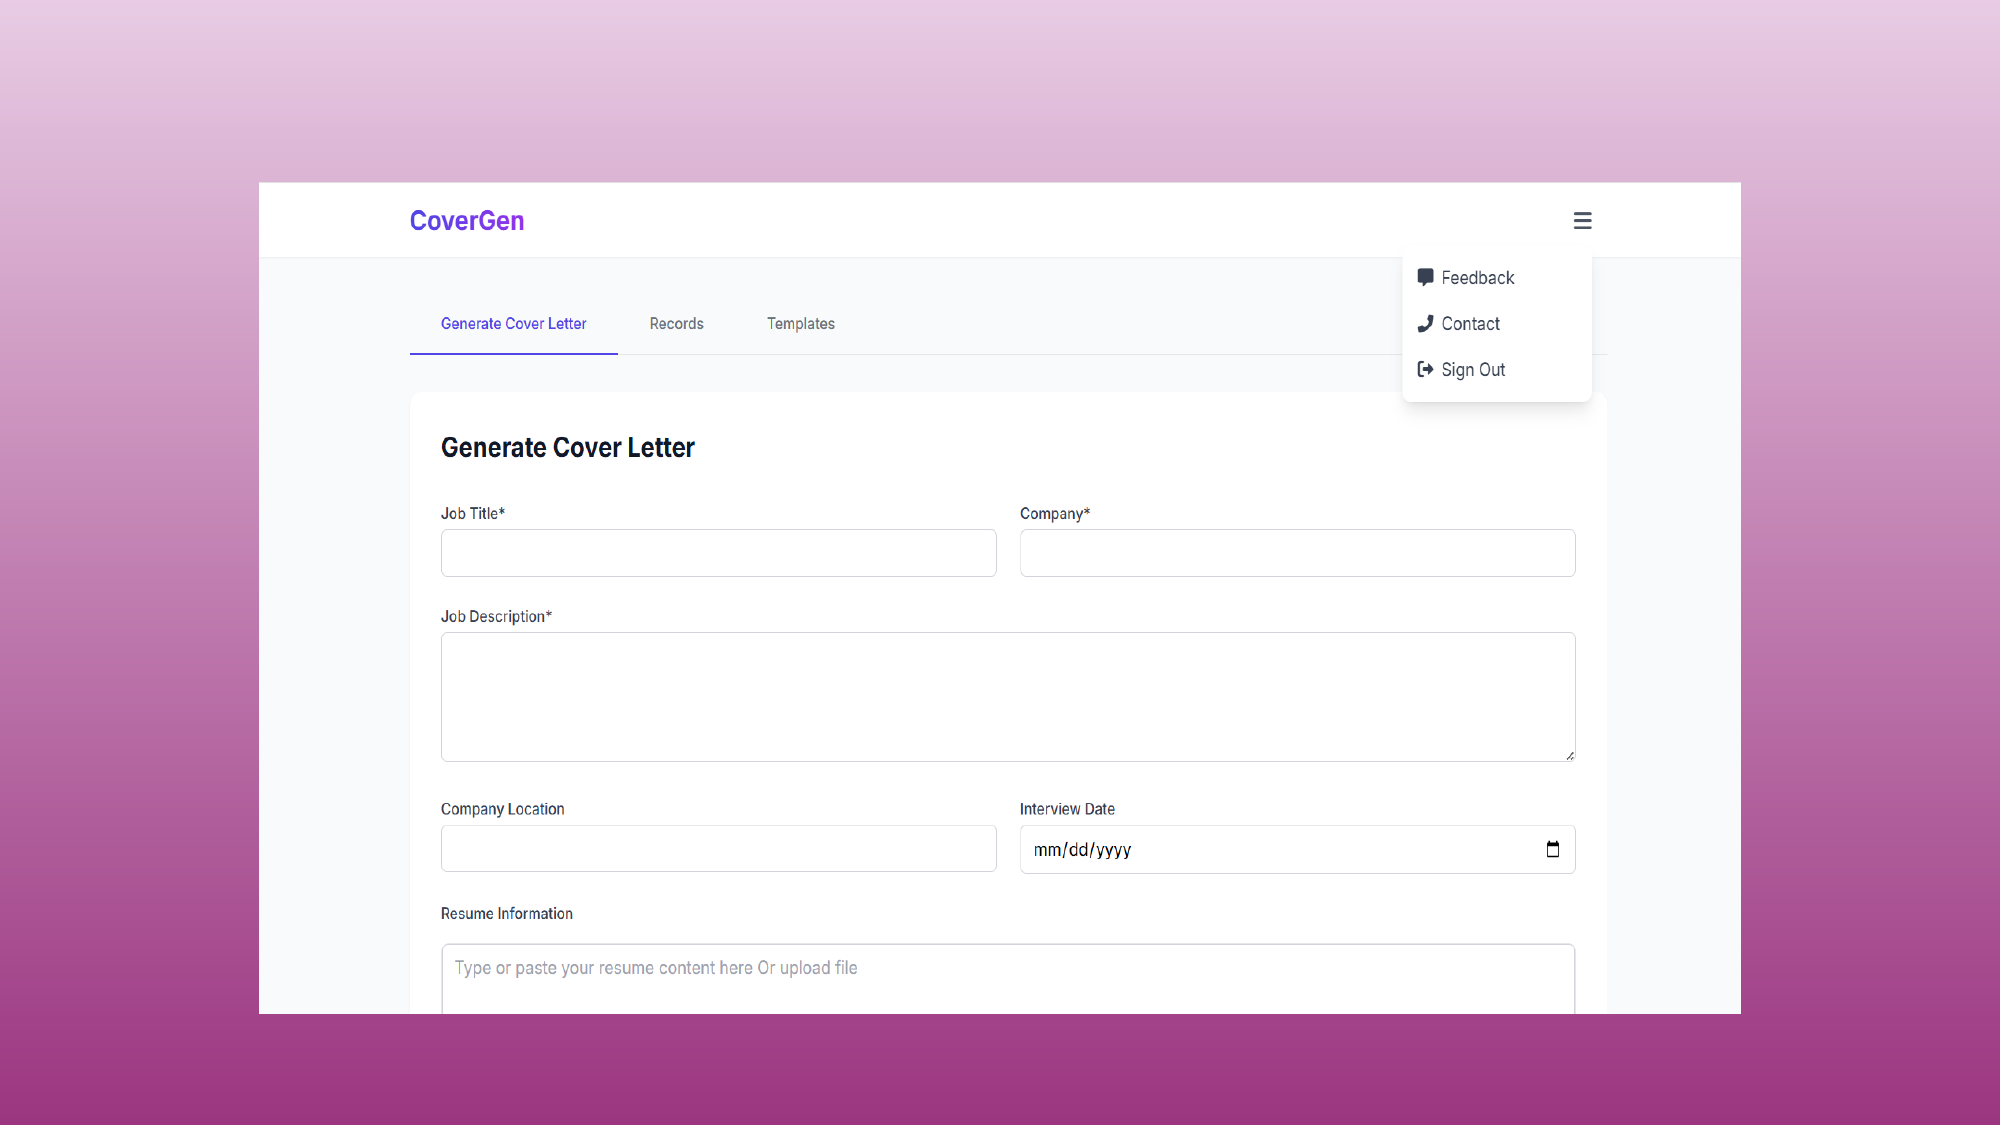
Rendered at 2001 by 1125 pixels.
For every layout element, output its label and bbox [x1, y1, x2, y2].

list [259, 182, 1741, 1014]
